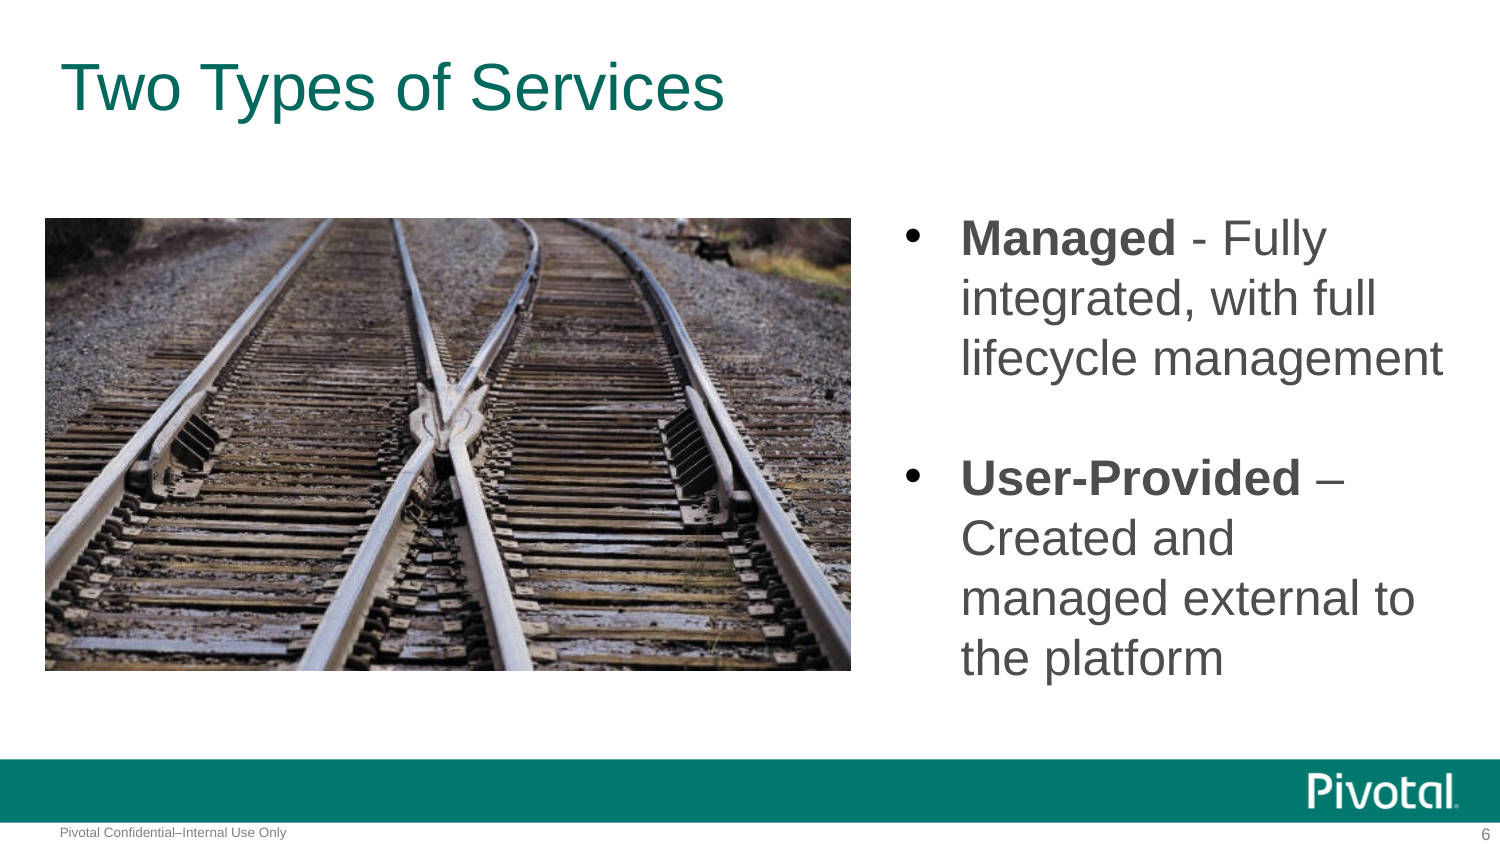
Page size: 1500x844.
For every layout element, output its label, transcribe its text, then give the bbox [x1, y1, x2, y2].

picture [1300, 761, 1464, 816]
text_box Managed - Fully integrated, with full lifecycle management User-Provided – Created and managed external to the platform [889, 197, 1473, 755]
picture [45, 218, 851, 672]
title Two Types of Services [60, 53, 1440, 129]
